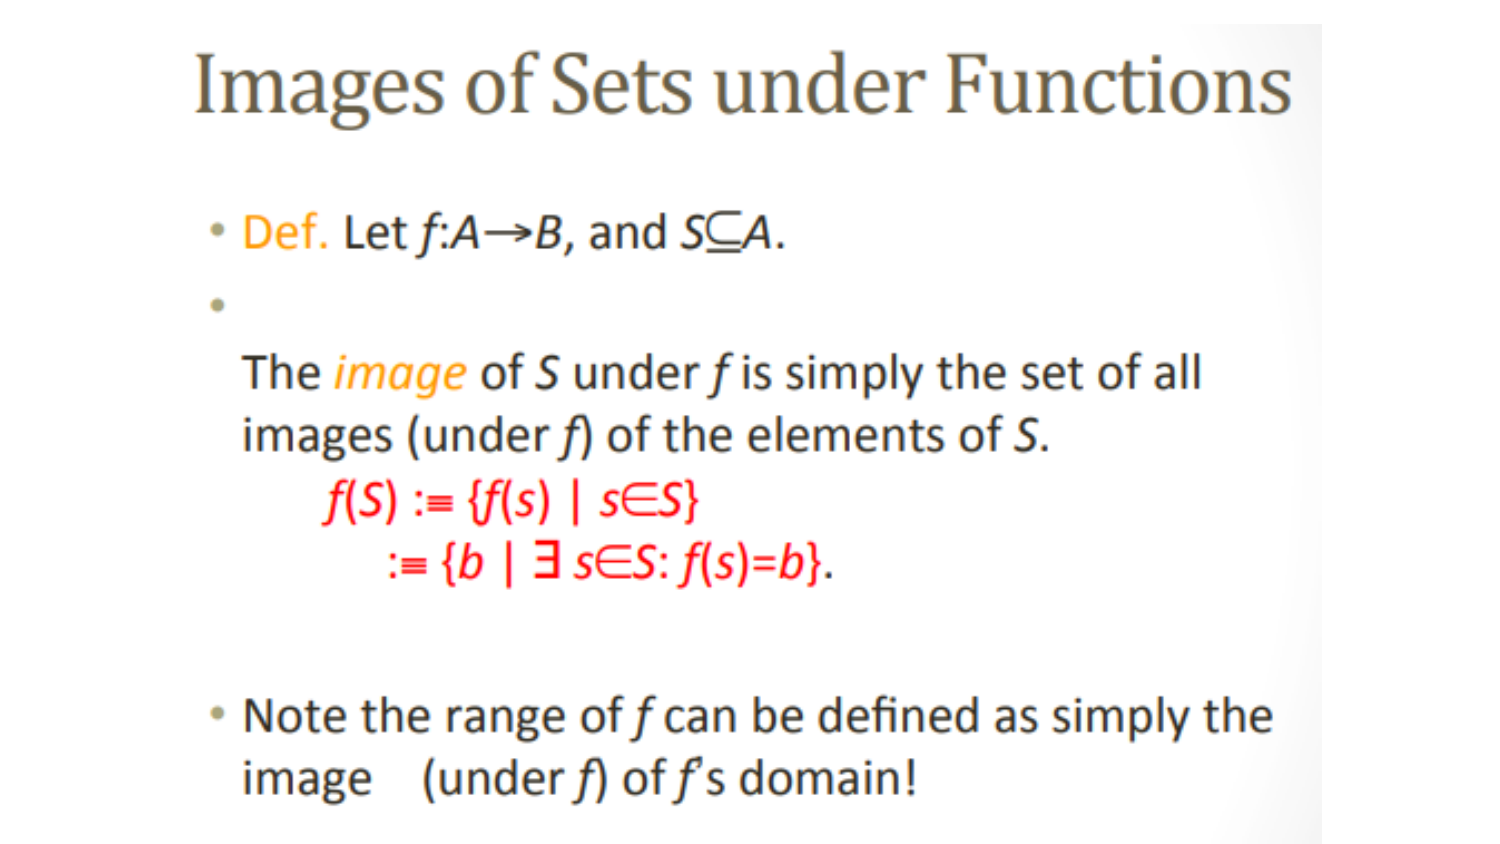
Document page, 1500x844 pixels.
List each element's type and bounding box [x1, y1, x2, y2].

picture [162, 24, 1322, 844]
